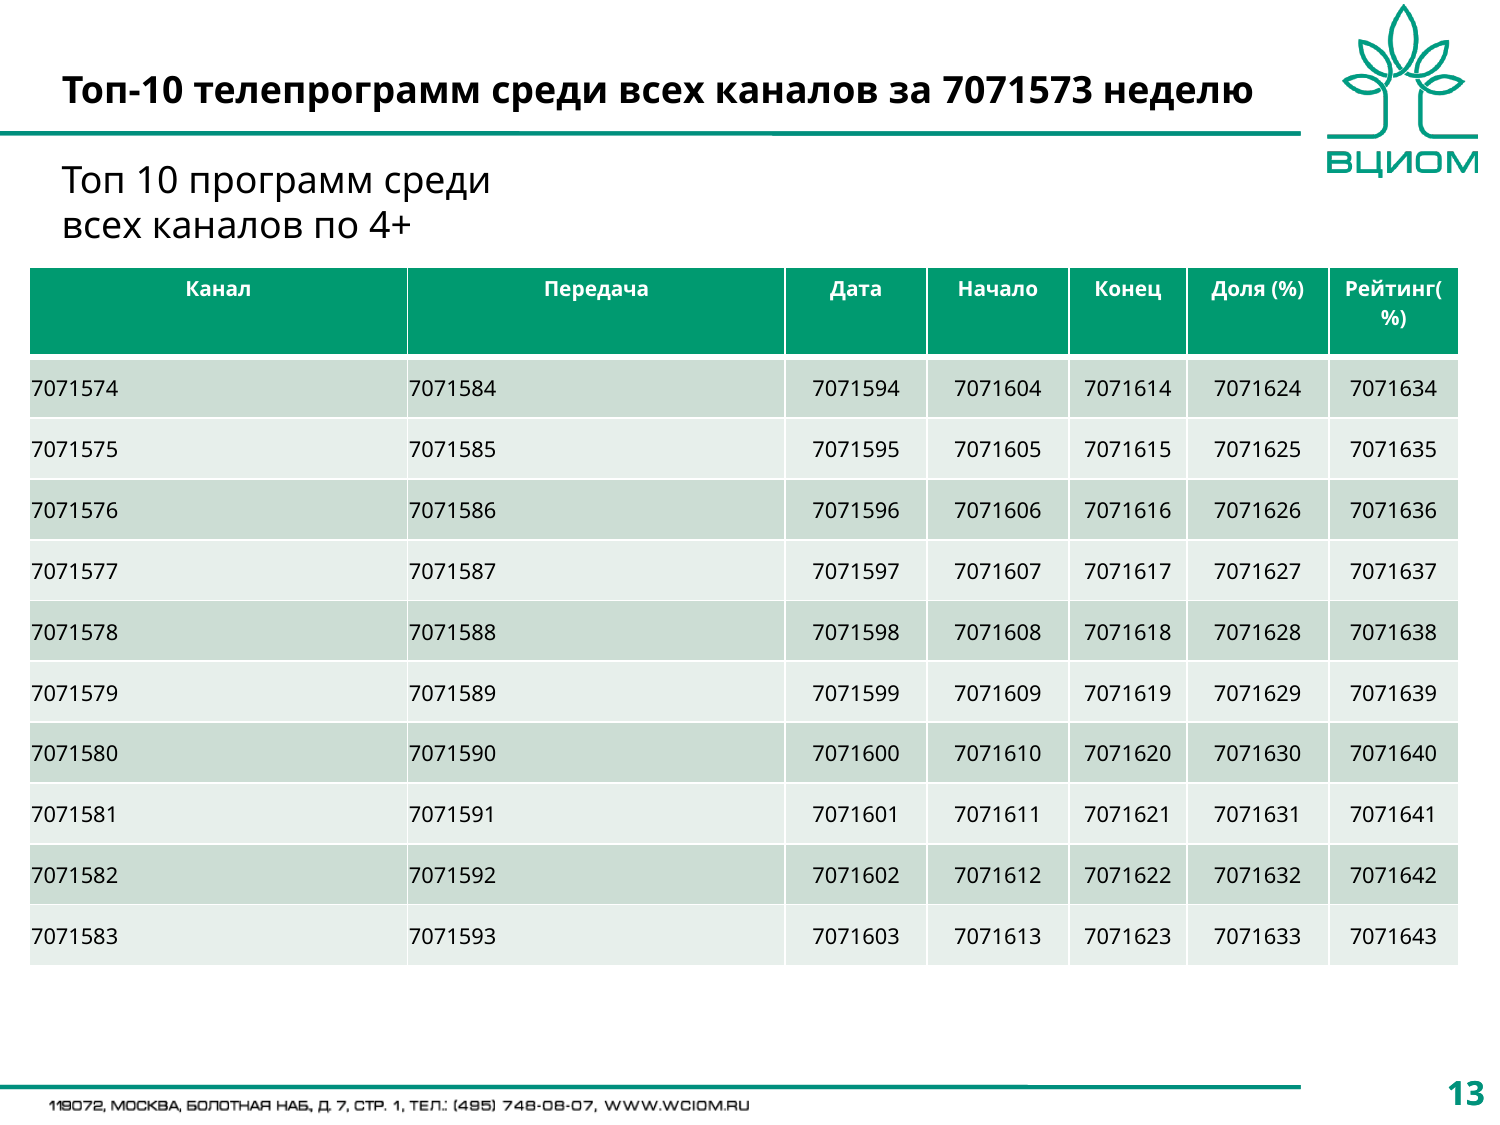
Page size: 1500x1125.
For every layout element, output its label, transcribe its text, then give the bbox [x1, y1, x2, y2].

table_cell 7071583 [30, 905, 407, 965]
table_cell 7071612 [928, 845, 1068, 904]
table_cell 7071634 [1330, 360, 1458, 417]
table_cell 7071591 [408, 784, 784, 843]
table_cell 7071596 [786, 480, 926, 539]
table_cell 7071580 [30, 723, 407, 782]
table_cell 7071601 [786, 784, 926, 843]
table_cell 7071643 [1330, 905, 1458, 965]
table_cell 7071604 [928, 360, 1068, 417]
table_cell 7071605 [928, 419, 1068, 478]
table_cell 7071626 [1188, 480, 1328, 539]
table_cell 7071624 [1188, 360, 1328, 417]
table_cell 7071627 [1188, 541, 1328, 600]
table_cell 7071611 [928, 784, 1068, 843]
table_cell 7071622 [1070, 845, 1186, 904]
table_cell 7071603 [786, 905, 926, 965]
table_cell 7071590 [408, 723, 784, 782]
table_cell 7071614 [1070, 360, 1186, 417]
table_cell 7071594 [786, 360, 926, 417]
table_cell 7071599 [786, 662, 926, 721]
table_cell 7071589 [408, 662, 784, 721]
table_cell 7071642 [1330, 845, 1458, 904]
table_cell 7071638 [1330, 601, 1458, 660]
table_cell 7071618 [1070, 601, 1186, 660]
table_cell 7071578 [30, 601, 407, 660]
table_header Начало [928, 268, 1068, 354]
table_cell 7071635 [1330, 419, 1458, 478]
table_cell 7071640 [1330, 723, 1458, 782]
picture [1327, 4, 1478, 178]
table_cell 7071616 [1070, 480, 1186, 539]
table_cell 7071613 [928, 905, 1068, 965]
table_cell 7071617 [1070, 541, 1186, 600]
table_header Передача [408, 268, 784, 354]
table_cell 7071577 [30, 541, 407, 600]
table_cell 7071609 [928, 662, 1068, 721]
title Топ-10 телепрограмм среди всех каналов за 7071573 неделю [46, 58, 1325, 119]
table_cell 7071582 [30, 845, 407, 904]
table_header Конец [1070, 268, 1186, 354]
table_cell 7071619 [1070, 662, 1186, 721]
table_cell 7071639 [1330, 662, 1458, 721]
table_cell 7071586 [408, 480, 784, 539]
text_box Топ 10 программ среди всех каналов по 4+ [46, 148, 520, 254]
table_cell 7071628 [1188, 601, 1328, 660]
table_cell 7071587 [408, 541, 784, 600]
table_cell 7071632 [1188, 845, 1328, 904]
table_cell 7071615 [1070, 419, 1186, 478]
table_header Дата [786, 268, 926, 354]
table_cell 7071600 [786, 723, 926, 782]
table_cell 7071625 [1188, 419, 1328, 478]
table_cell 7071588 [408, 601, 784, 660]
table_cell 7071631 [1188, 784, 1328, 843]
table_cell 7071620 [1070, 723, 1186, 782]
picture [46, 1096, 751, 1117]
table_cell 7071575 [30, 419, 407, 478]
table_cell 7071633 [1188, 905, 1328, 965]
table_cell 7071597 [786, 541, 926, 600]
table_cell 7071636 [1330, 480, 1458, 539]
table_cell 7071608 [928, 601, 1068, 660]
table_cell 7071621 [1070, 784, 1186, 843]
table_cell 7071574 [30, 360, 407, 417]
table_cell 7071602 [786, 845, 926, 904]
table_cell 7071584 [408, 360, 784, 417]
table_cell 7071607 [928, 541, 1068, 600]
table_cell 7071585 [408, 419, 784, 478]
table_cell 7071637 [1330, 541, 1458, 600]
table_cell 7071592 [408, 845, 784, 904]
table_cell 7071623 [1070, 905, 1186, 965]
table_cell 7071581 [30, 784, 407, 843]
table_cell 7071610 [928, 723, 1068, 782]
table_cell 7071606 [928, 480, 1068, 539]
table_cell 7071629 [1188, 662, 1328, 721]
table_cell 7071576 [30, 480, 407, 539]
table_header Канал [30, 268, 407, 354]
table_cell 7071598 [786, 601, 926, 660]
table_cell 7071641 [1330, 784, 1458, 843]
table_header Рейтинг(%) [1330, 268, 1458, 354]
table_cell 7071595 [786, 419, 926, 478]
table_cell 7071593 [408, 905, 784, 965]
table_header Доля (%) [1188, 268, 1328, 354]
table_cell 7071630 [1188, 723, 1328, 782]
table_cell 7071579 [30, 662, 407, 721]
